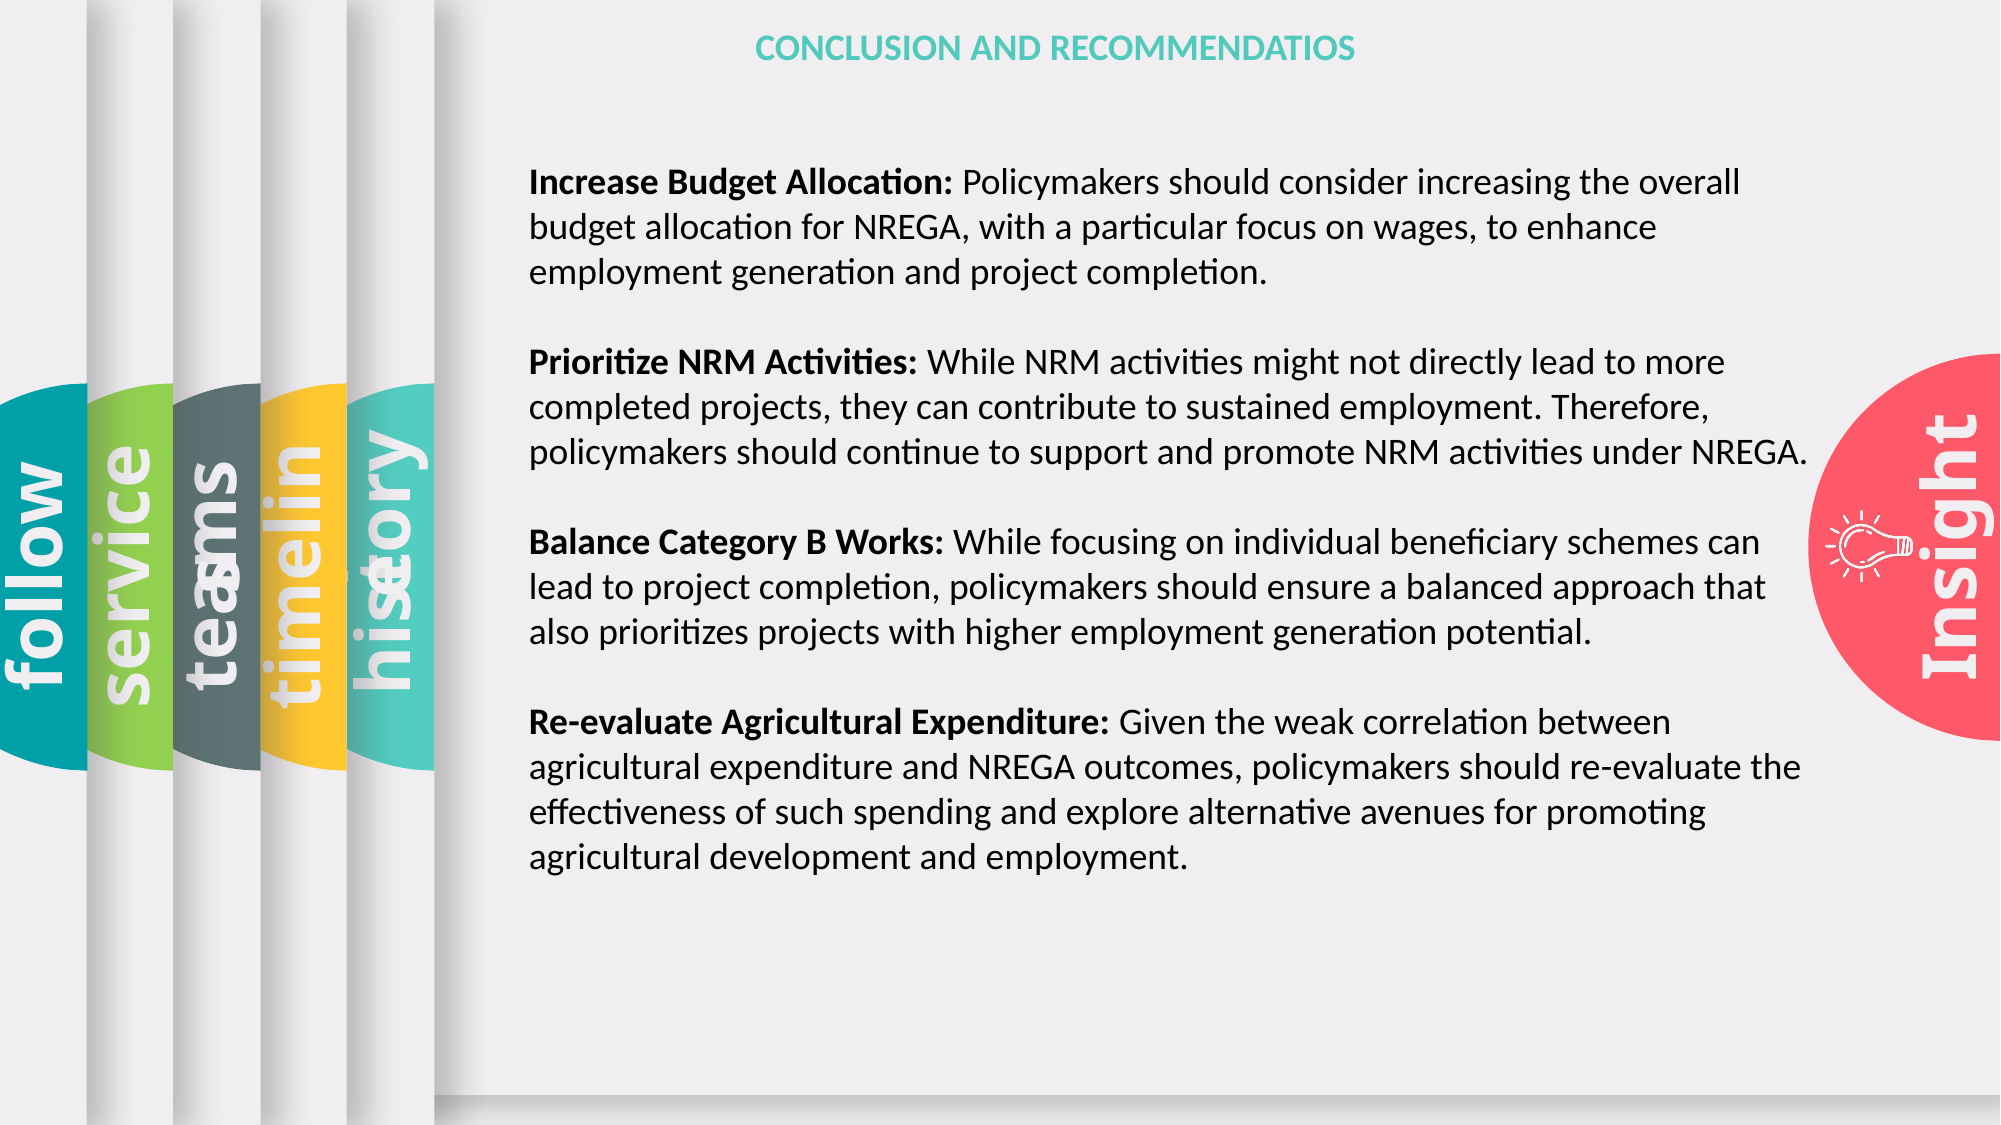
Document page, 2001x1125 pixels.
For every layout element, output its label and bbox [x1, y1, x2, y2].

text_box [0, 0, 88, 1125]
text_box [502, 15, 1826, 938]
text_box [261, 0, 347, 1125]
text_box [173, 0, 261, 1125]
text_box [88, 0, 173, 1125]
text_box [347, 0, 435, 1125]
text_box [435, 0, 2000, 1096]
